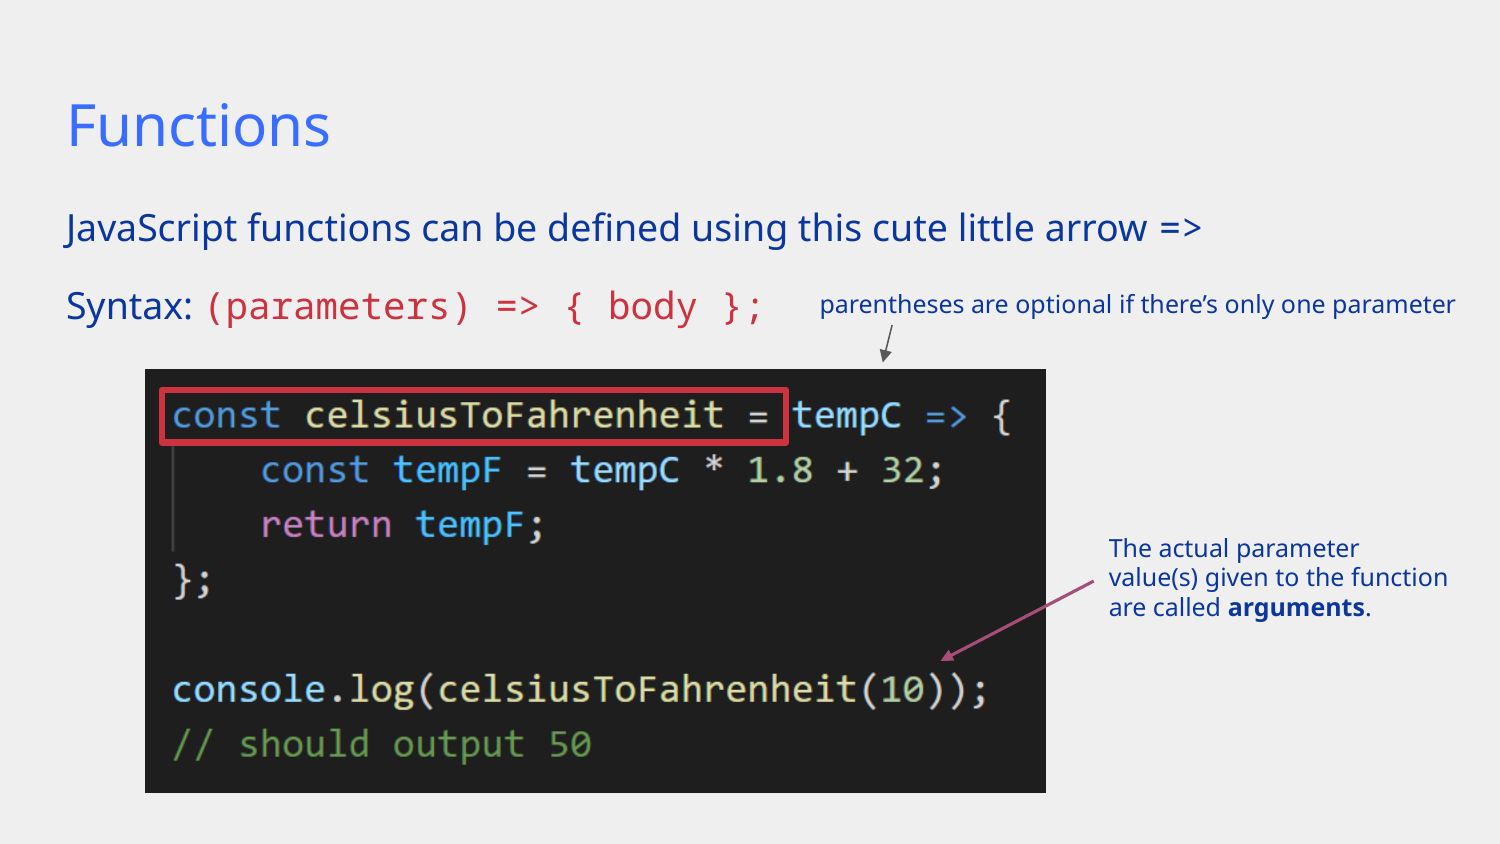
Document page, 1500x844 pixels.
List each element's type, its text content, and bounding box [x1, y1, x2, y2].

title Functions [51, 72, 1449, 167]
picture [144, 369, 1046, 793]
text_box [804, 273, 1500, 363]
list JavaScript functions can be defined using this cute little arrow => Syntax: (parameters) => { body }; [51, 189, 1449, 750]
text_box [940, 516, 1471, 662]
